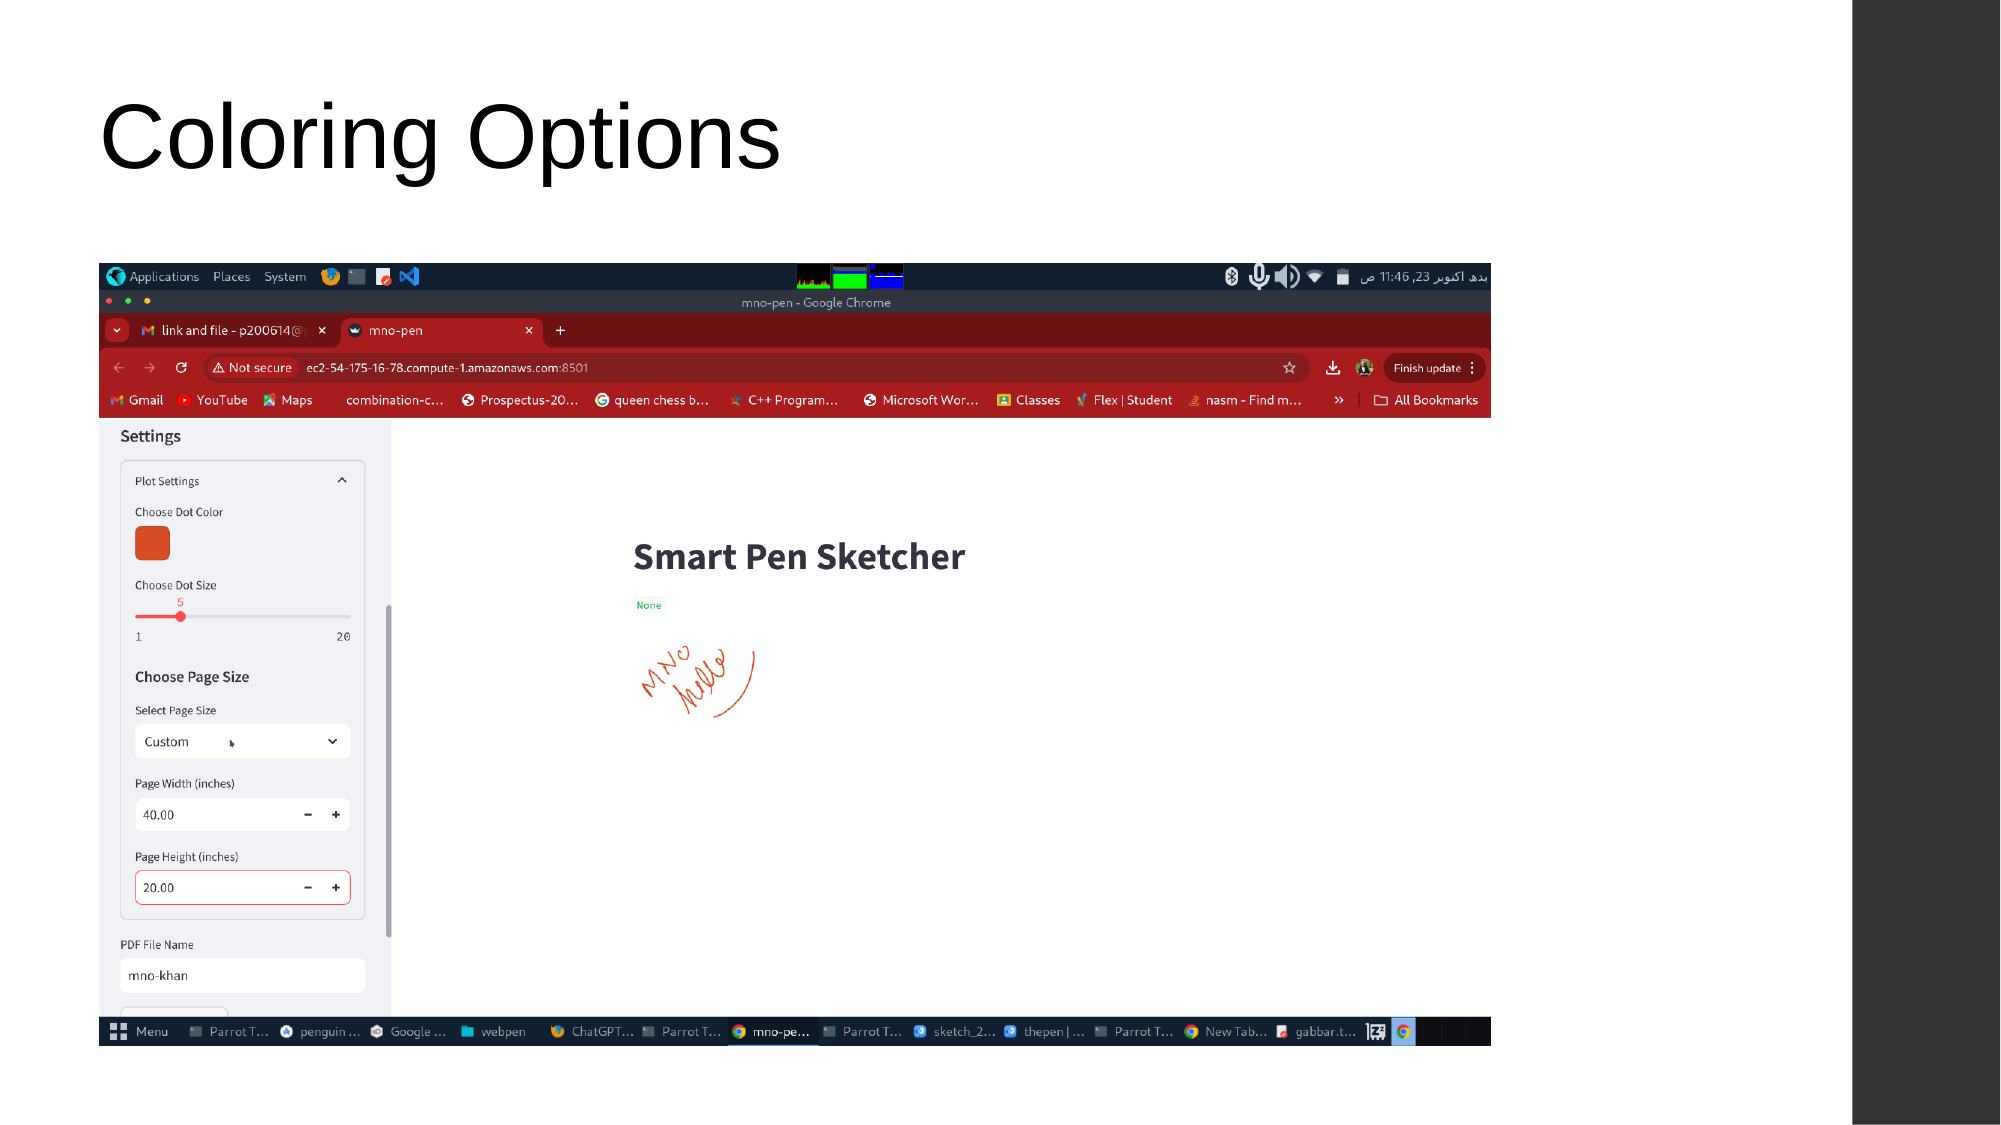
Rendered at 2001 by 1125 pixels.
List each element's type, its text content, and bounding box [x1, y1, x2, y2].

picture [99, 262, 1491, 1046]
title Coloring Options [99, 44, 1900, 233]
